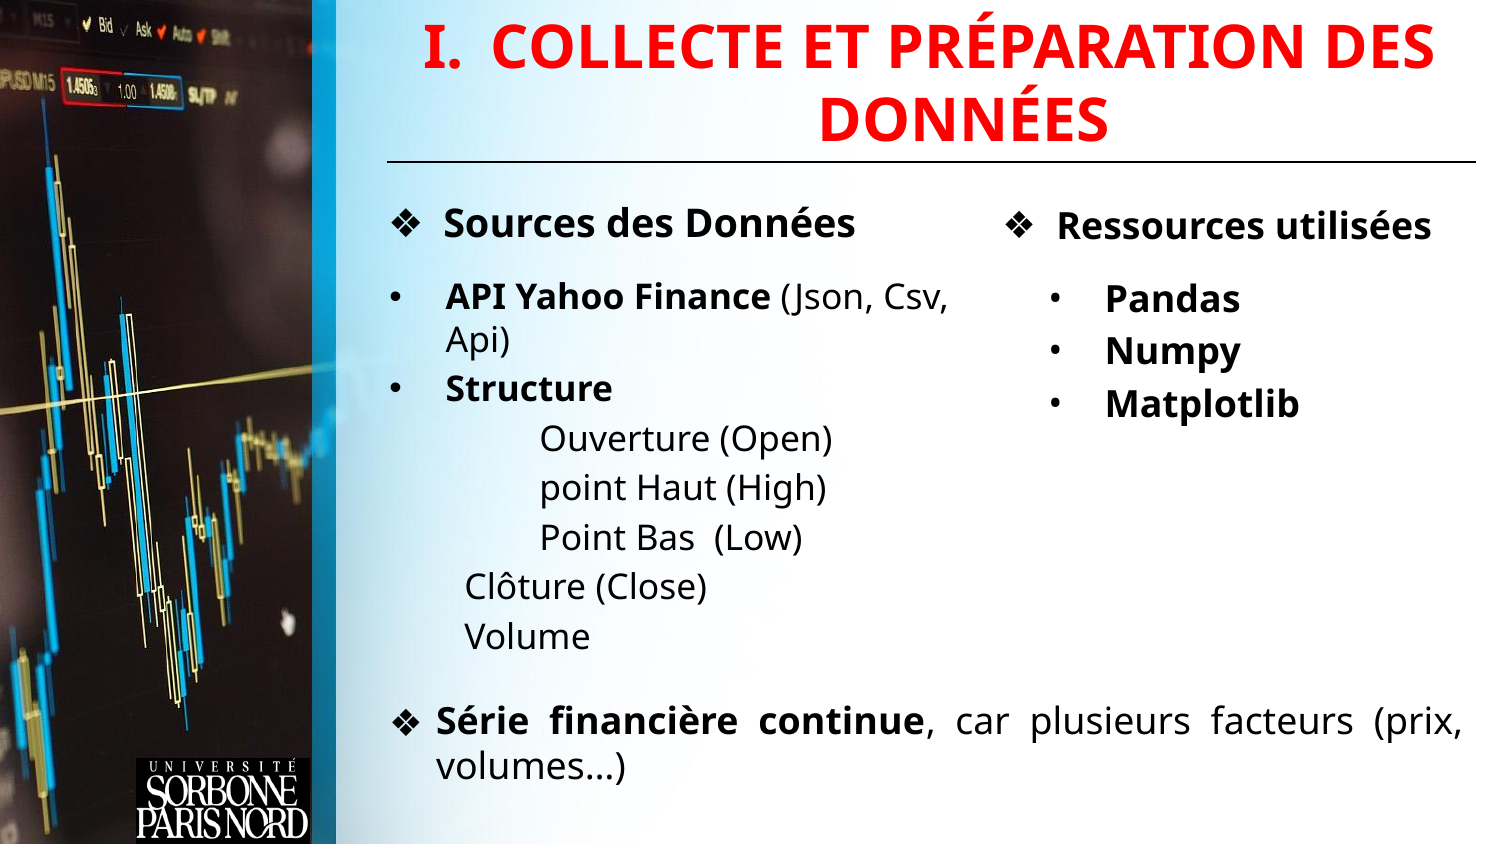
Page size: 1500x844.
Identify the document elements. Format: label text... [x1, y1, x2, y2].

text_box Pandas Numpy Matplotlib [1033, 267, 1394, 444]
text_box API Yahoo Finance (Json, Csv, Api) Structure Ouverture (Open) point Haut (High) Point Bas (Low) Clôture (Close) Volume [374, 267, 1000, 677]
text_box COLLECTE ET PRÉPARATION DES DONNÉES [391, 0, 1462, 161]
text_box Série financière continue, car plusieurs facteurs (prix, volumes…) [374, 689, 1479, 795]
text_box Ressources utilisées [985, 194, 1479, 262]
picture [0, 0, 1500, 844]
text_box Sources des Données [345, 186, 899, 254]
